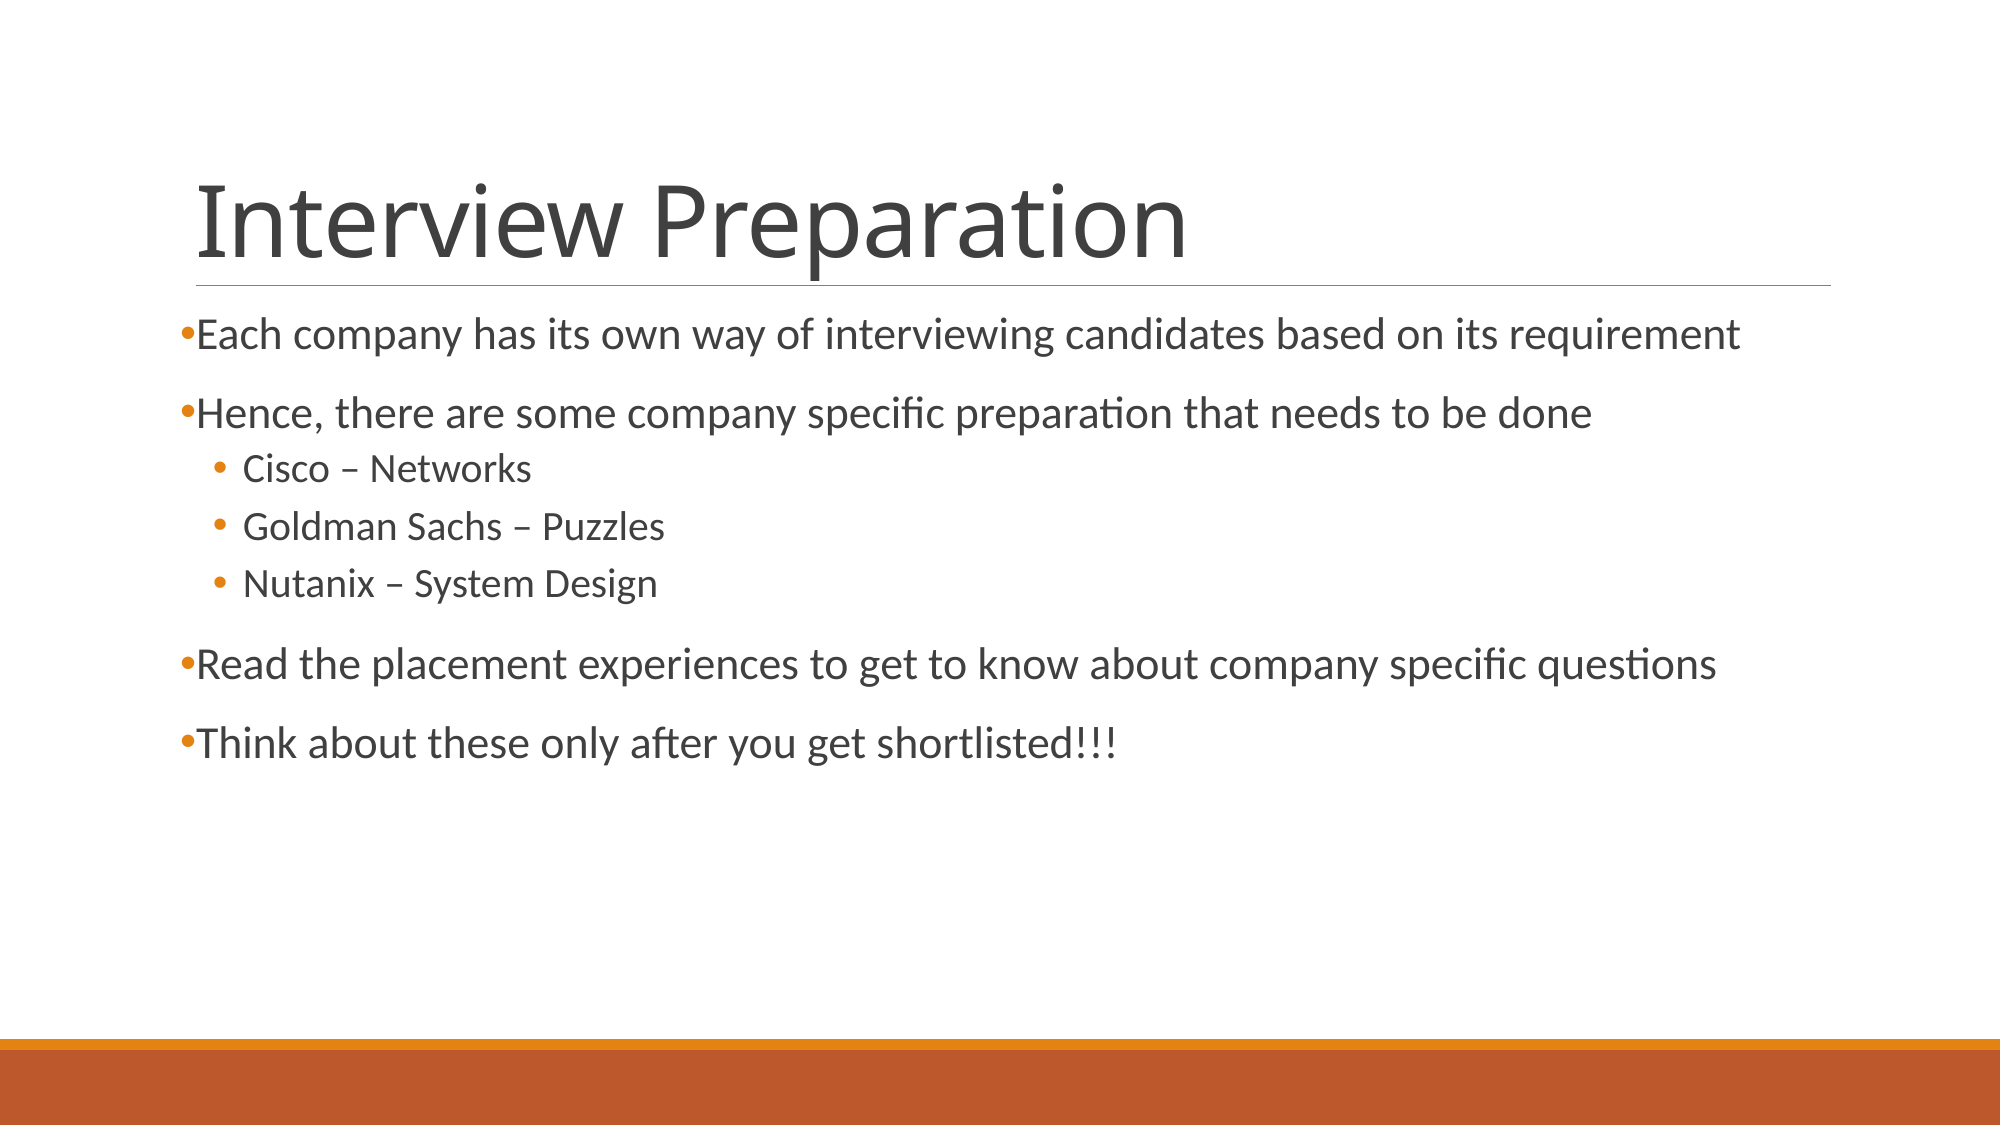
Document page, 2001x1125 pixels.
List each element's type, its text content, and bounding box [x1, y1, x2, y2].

title Interview Preparation [180, 47, 1830, 285]
list Each company has its own way of interviewing candidates based on its requirement Hence, there are some company specific preparation that needs to be done Cisco – Networks Goldman Sachs – Puzzles Nutanix – System Design Read the placement experiences to get to know about company specific questions Think about these only after you get shortlisted!!! [180, 302, 1830, 963]
